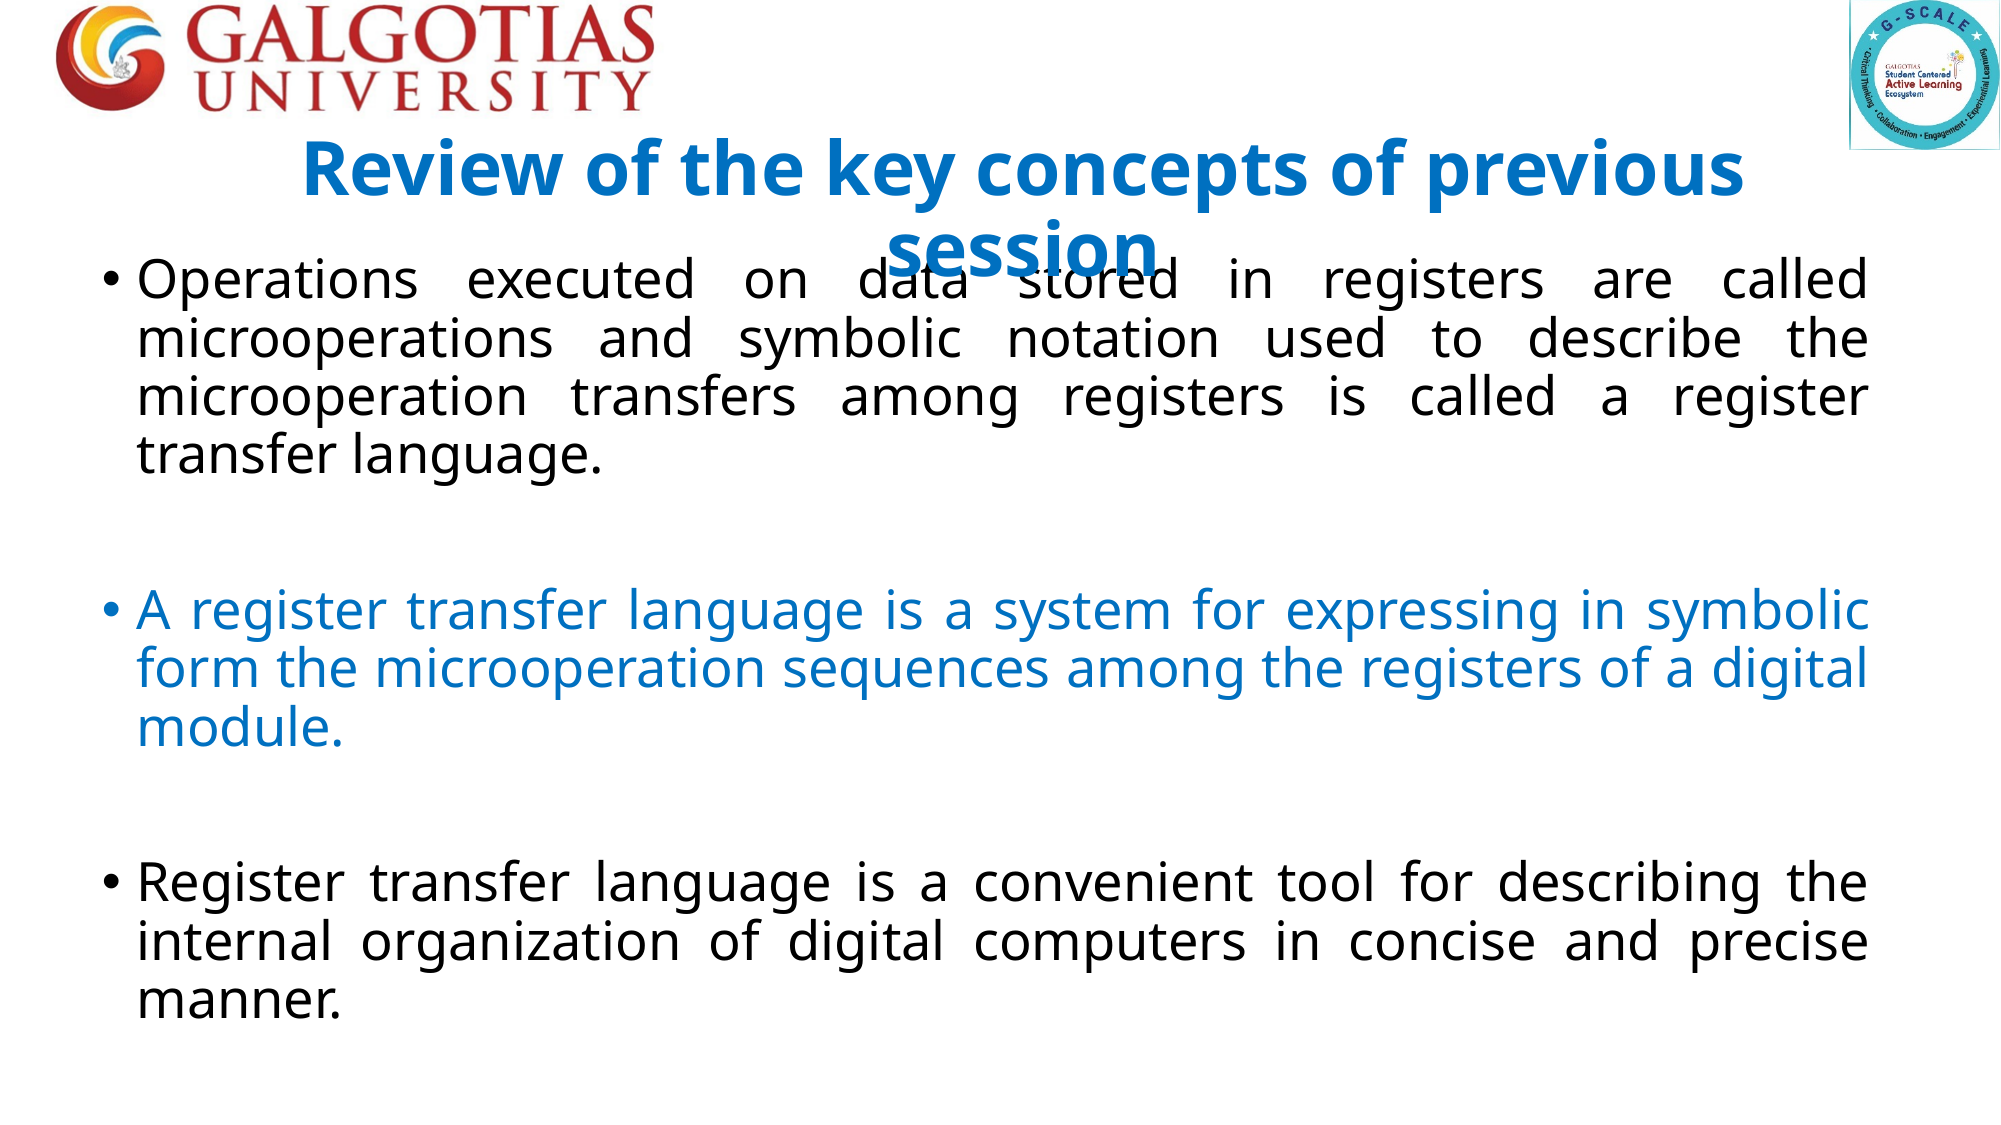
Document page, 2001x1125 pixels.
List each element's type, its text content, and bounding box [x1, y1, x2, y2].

picture [1848, 0, 2000, 150]
list Operations executed on data stored in registers are called microoperations and symbolic notation used to describe the microoperation transfers among registers is called a register transfer language. A register transfer language is a system for expressing in symbolic form the microoperation sequences among the registers of a digital module. Register transfer language is a convenient tool for describing the internal organization of digital computers in concise and precise manner. [86, 244, 1886, 1043]
text_box Review of the key concepts of previous session [160, 123, 1886, 301]
picture [42, 0, 667, 121]
title [137, 59, 1848, 244]
